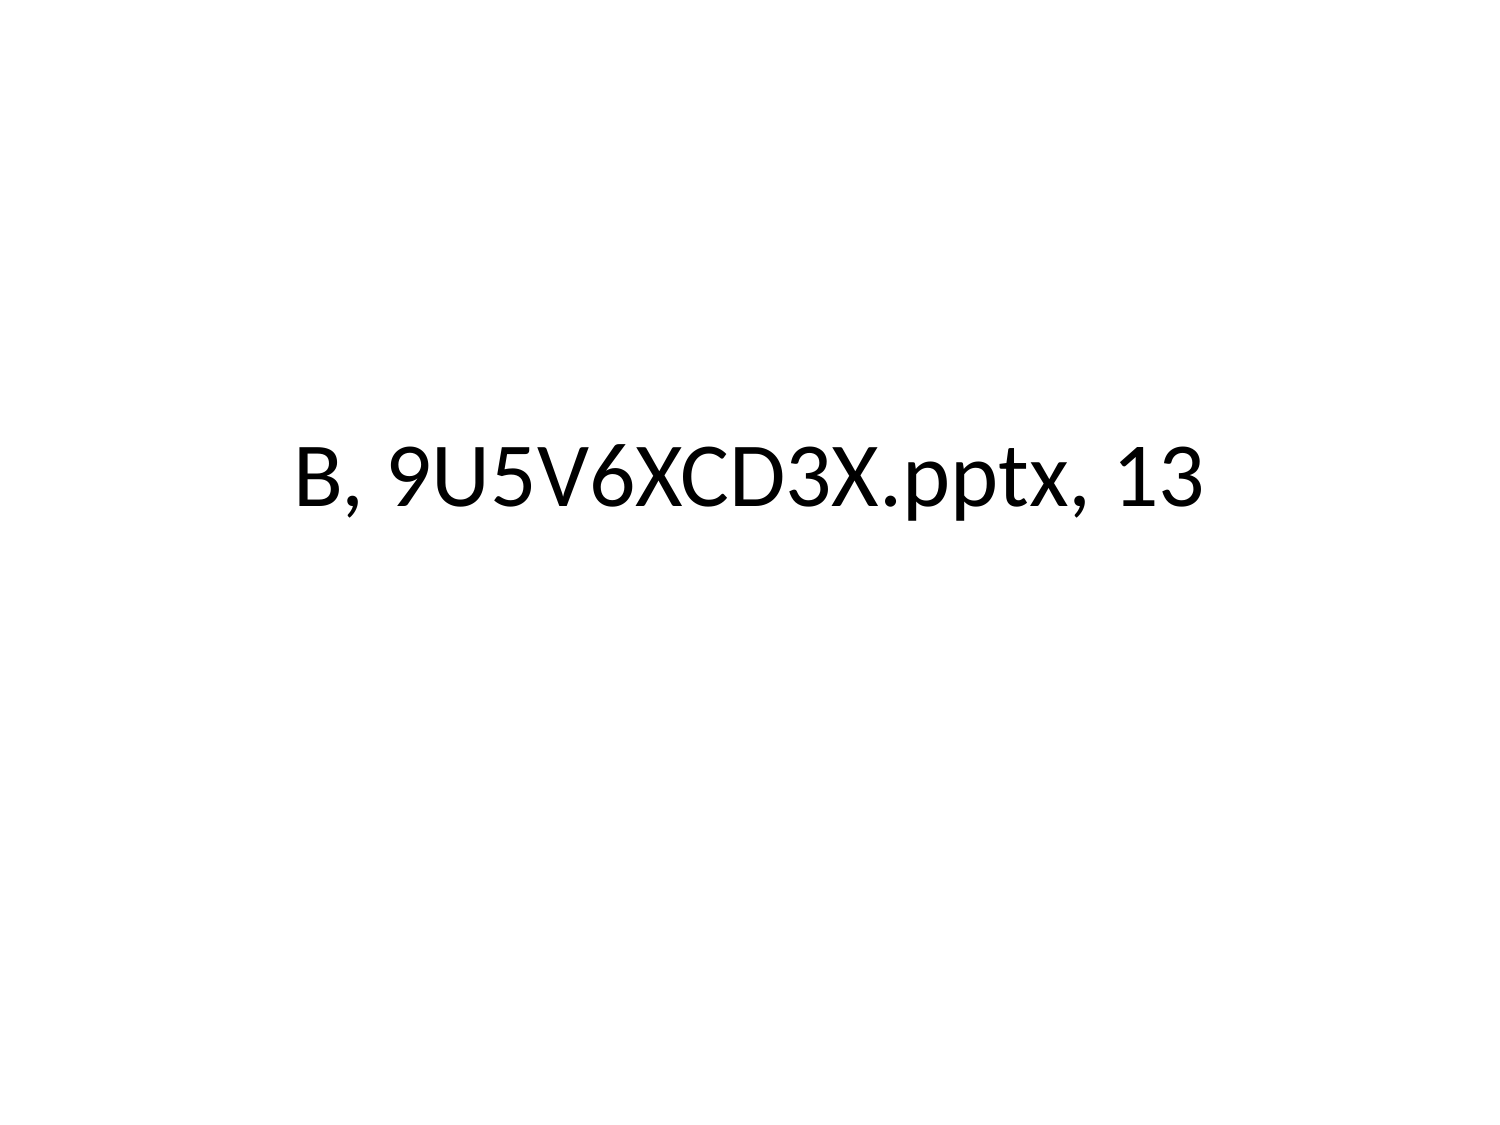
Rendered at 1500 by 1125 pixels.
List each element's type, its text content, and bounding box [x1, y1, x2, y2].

title B, 9U5V6XCD3X.pptx, 13 [112, 349, 1388, 591]
